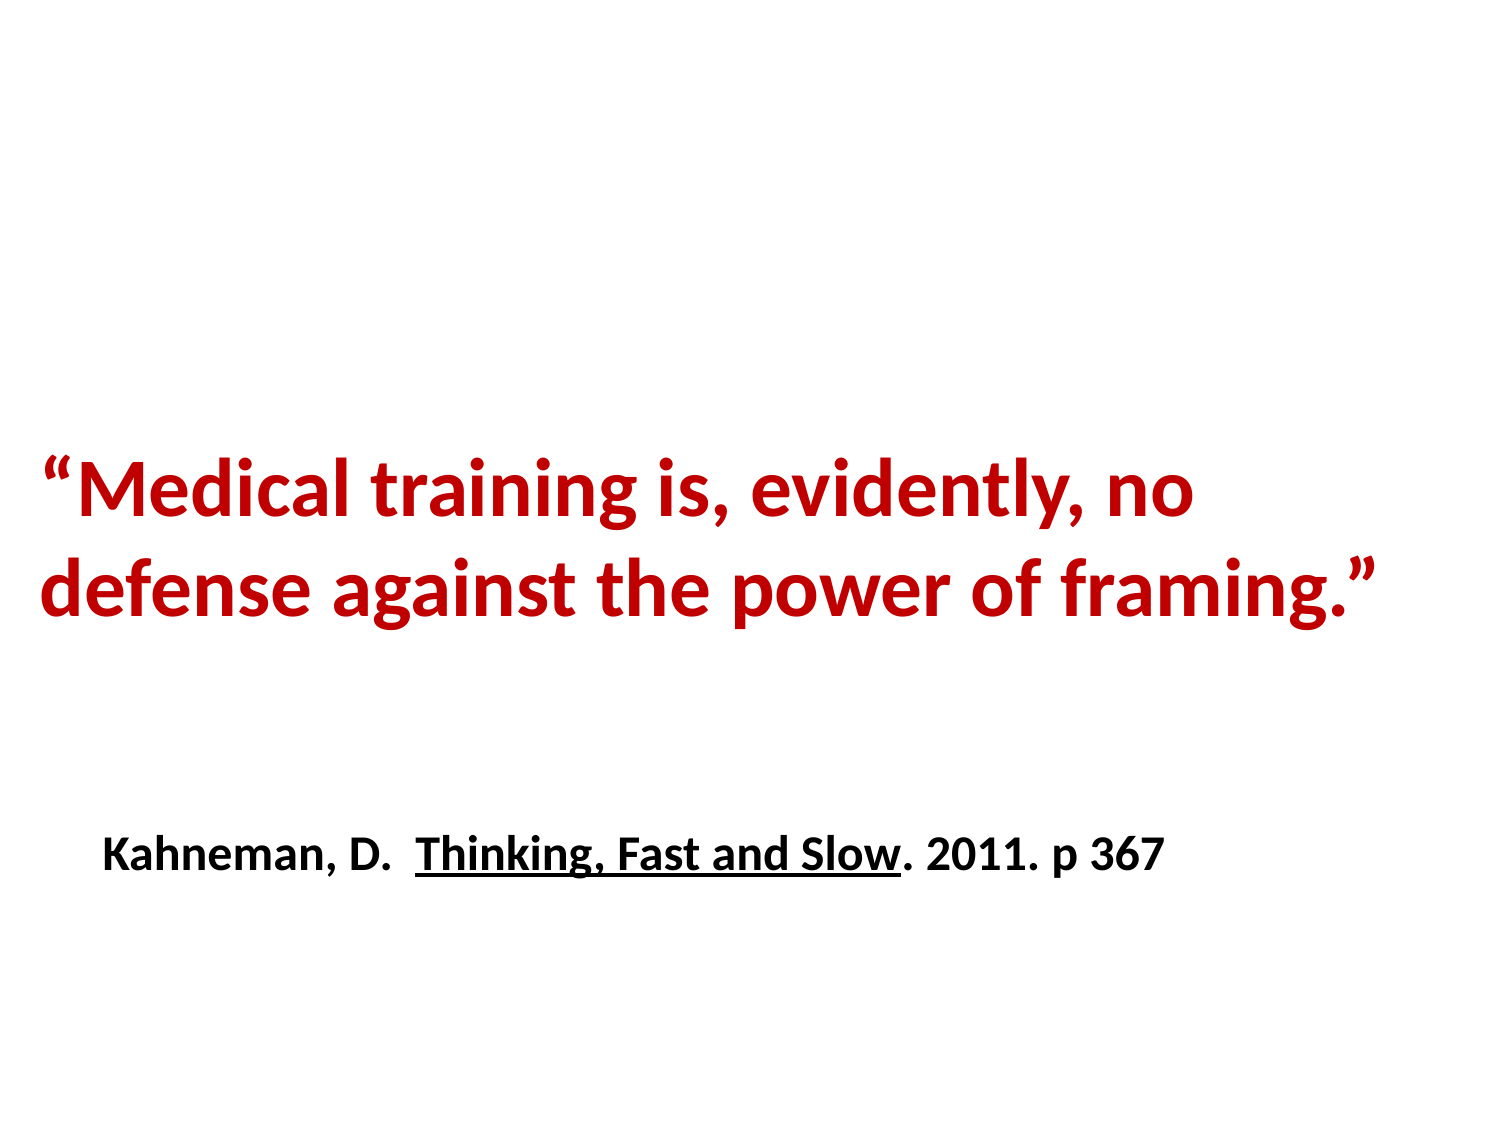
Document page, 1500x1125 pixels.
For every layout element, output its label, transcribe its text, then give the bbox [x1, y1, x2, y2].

subtitle Kahneman, D. Thinking, Fast and Slow. 2011. p 367 [87, 812, 1425, 1100]
title “Medical training is, evidently, no defense against the power of framing.” [24, 412, 1488, 654]
